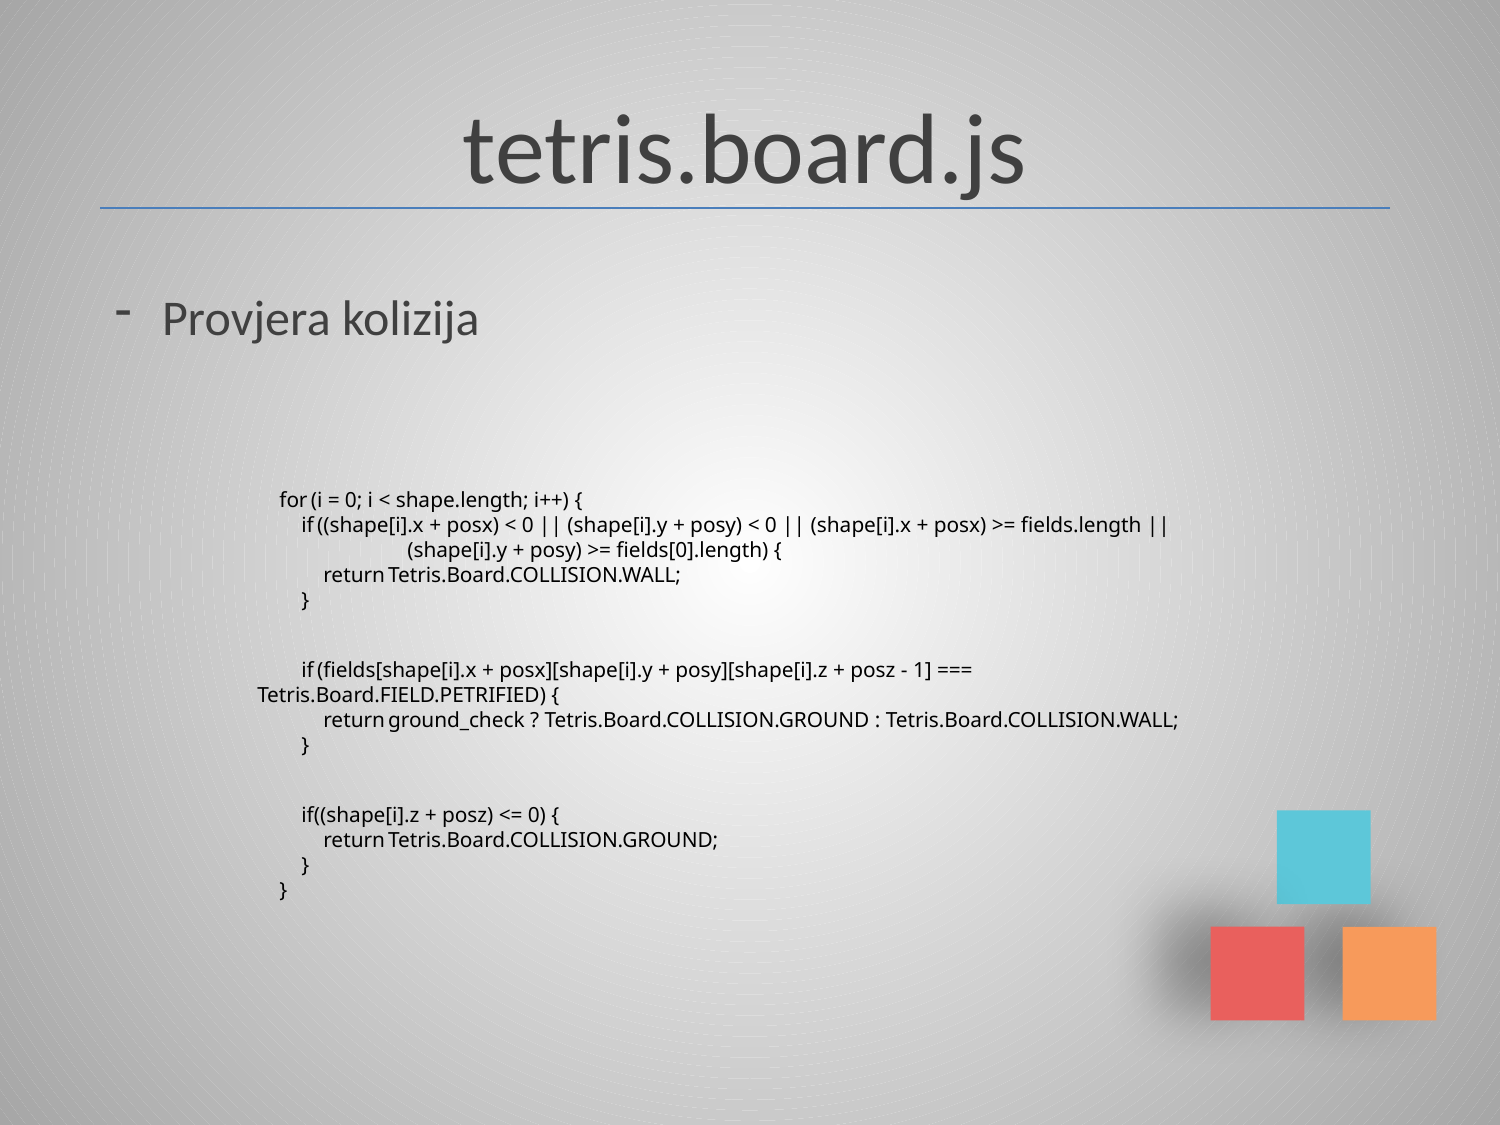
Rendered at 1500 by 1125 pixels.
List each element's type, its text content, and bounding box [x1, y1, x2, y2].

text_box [1210, 810, 1437, 1021]
text_box for (i = 0; i < shape.length; i++) { if ((shape[i].x + posx) < 0 || (shape[i].y + posy) < 0 || (shape[i].x + posx) >= fields.length || (shape[i].y + posy) >= fields[0].length) { return Tetris.Board.COLLISION.WALL; } if (fields[shape[i].x + posx][shape[i].y + posy][shape[i].z + posz - 1] === Tetris.Board.FIELD.PETRIFIED) { return ground_check ? Tetris.Board.COLLISION.GROUND : Tetris.Board.COLLISION.WALL; } if((shape[i].z + posz) <= 0) { return Tetris.Board.COLLISION.GROUND; } } [242, 479, 1229, 910]
text_box tetris.board.js [447, 75, 1043, 207]
text_box Provjera kolizija [100, 278, 1371, 621]
